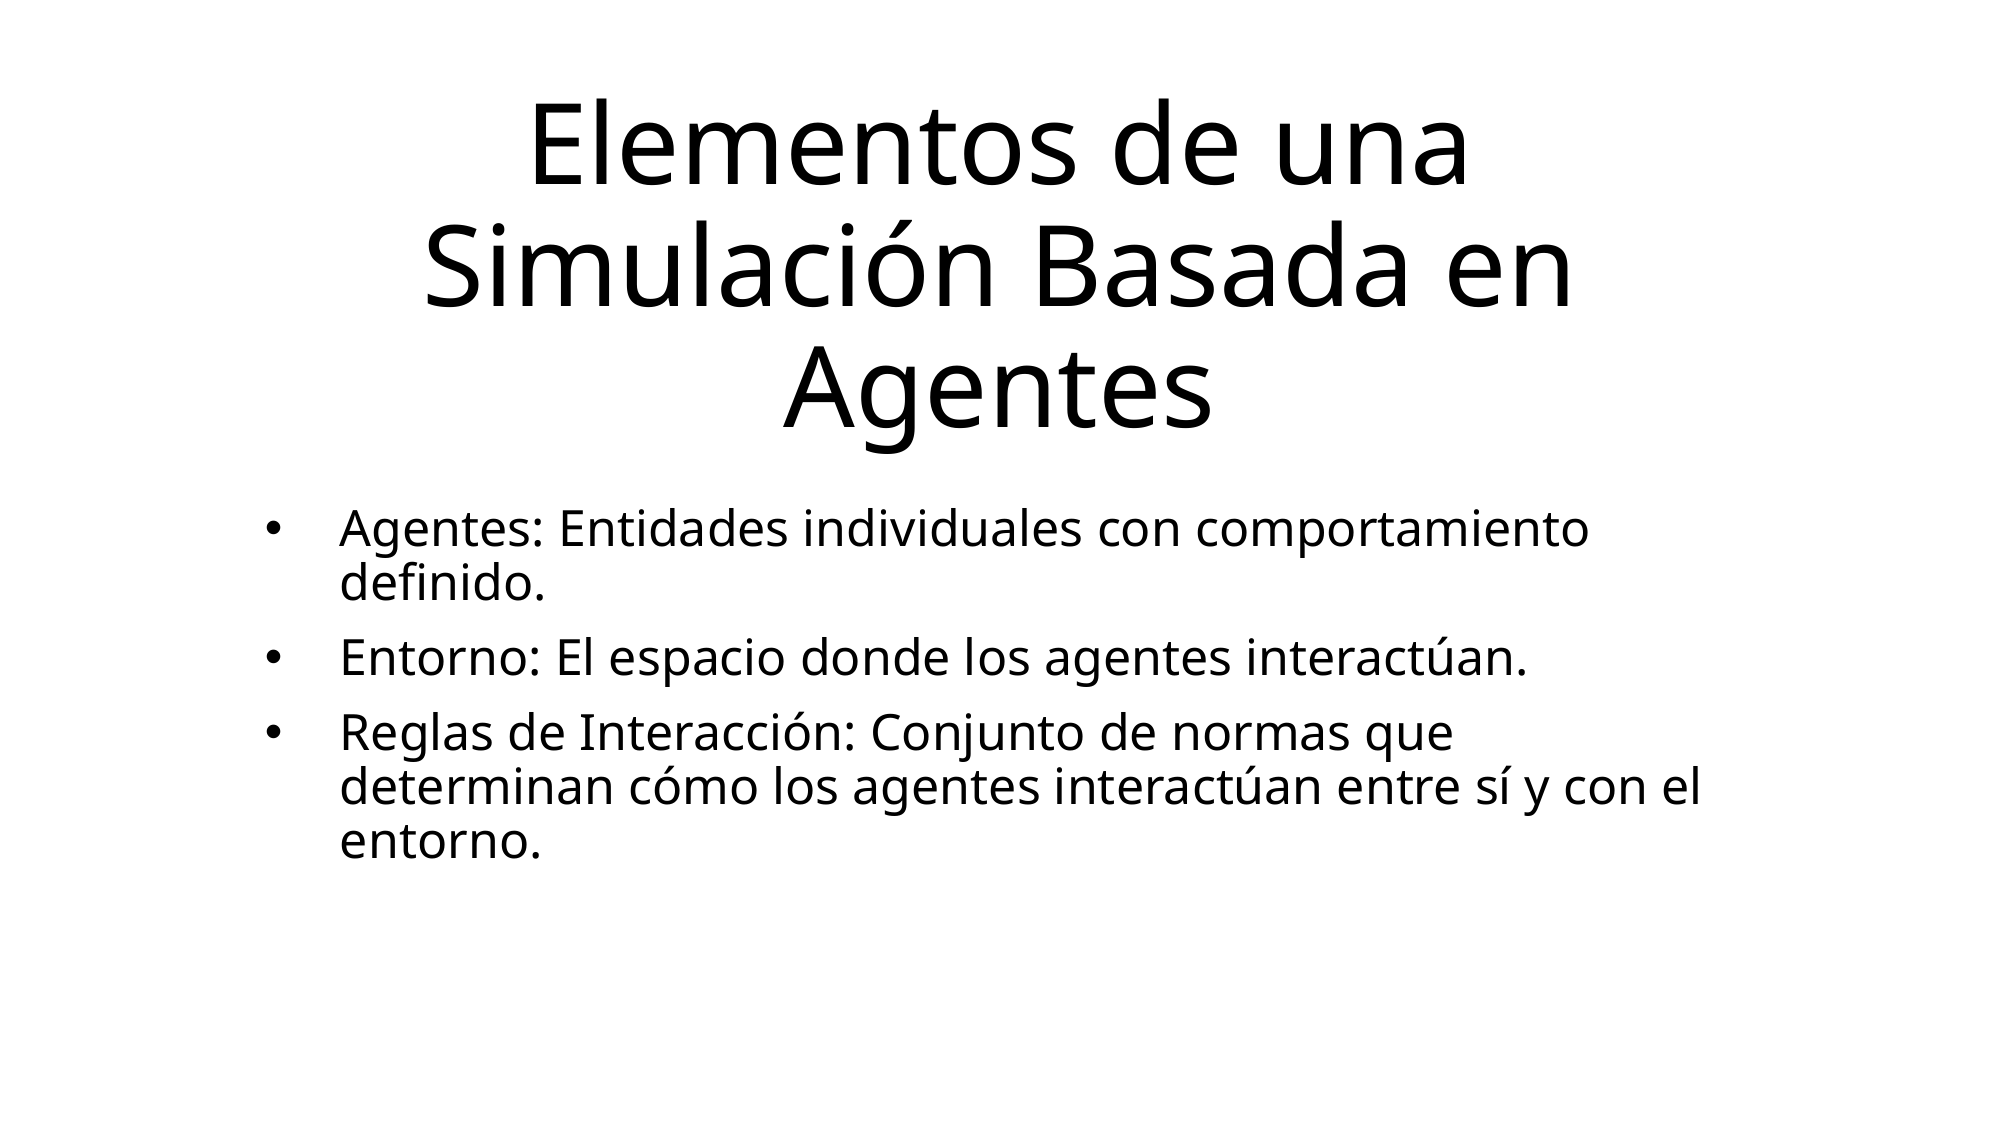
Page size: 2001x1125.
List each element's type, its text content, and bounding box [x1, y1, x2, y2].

subtitle Agentes: Entidades individuales con comportamiento definido. Entorno: El espacio donde los agentes interactúan. Reglas de Interacción: Conjunto de normas que determinan cómo los agentes interactúan entre sí y con el entorno. [249, 495, 1750, 1004]
title Elementos de una Simulación Basada en Agentes [249, 79, 1750, 460]
